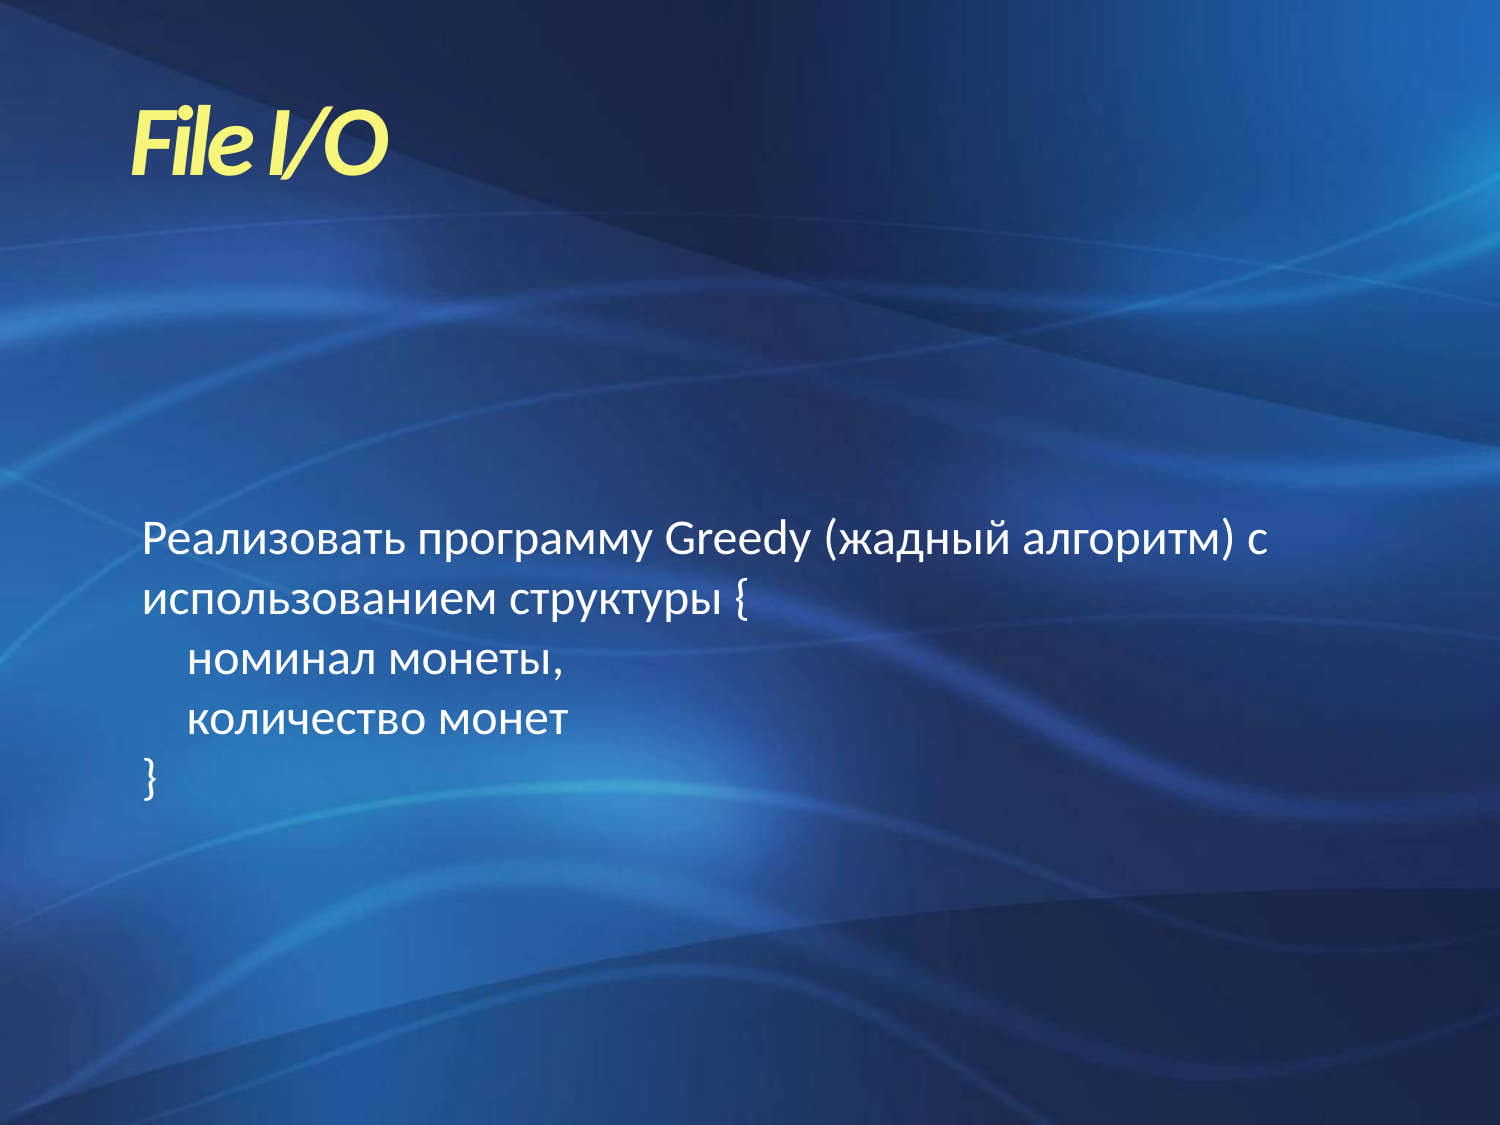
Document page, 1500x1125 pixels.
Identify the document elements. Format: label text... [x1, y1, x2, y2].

text_box Реализовать программу Greedy (жадный алгоритм) с использованием структуры { номинал монеты, количество монет } [129, 492, 1370, 817]
picture [0, 0, 1500, 1125]
list File I/O [129, 90, 1371, 197]
